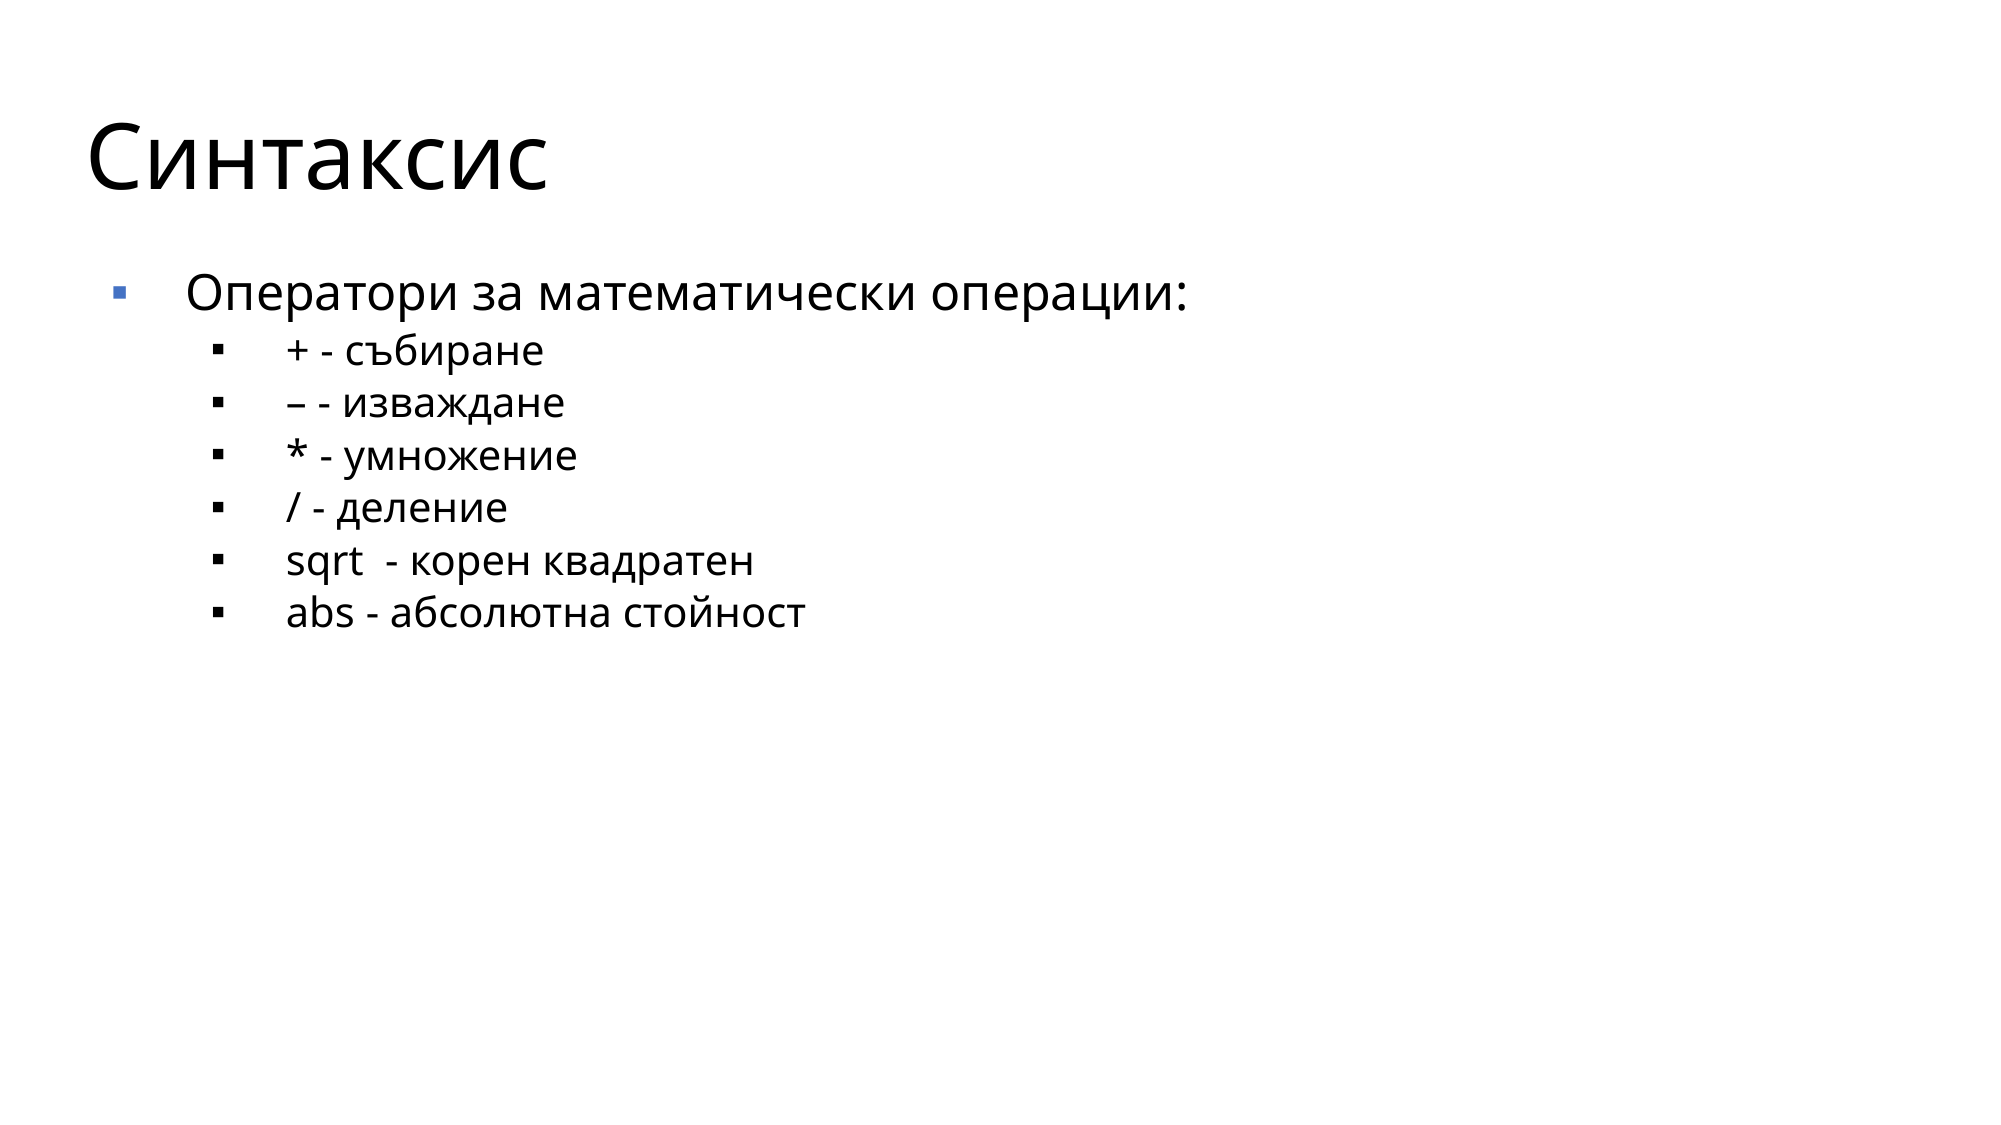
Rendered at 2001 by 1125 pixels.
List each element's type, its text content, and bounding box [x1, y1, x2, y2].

title Синтаксис [68, 97, 1932, 223]
list Оператори за математически операции: + - събиране – - изваждане * - умножение / - деление sqrt - корен квадратен аbs - абсолютна стойност [68, 252, 1932, 766]
